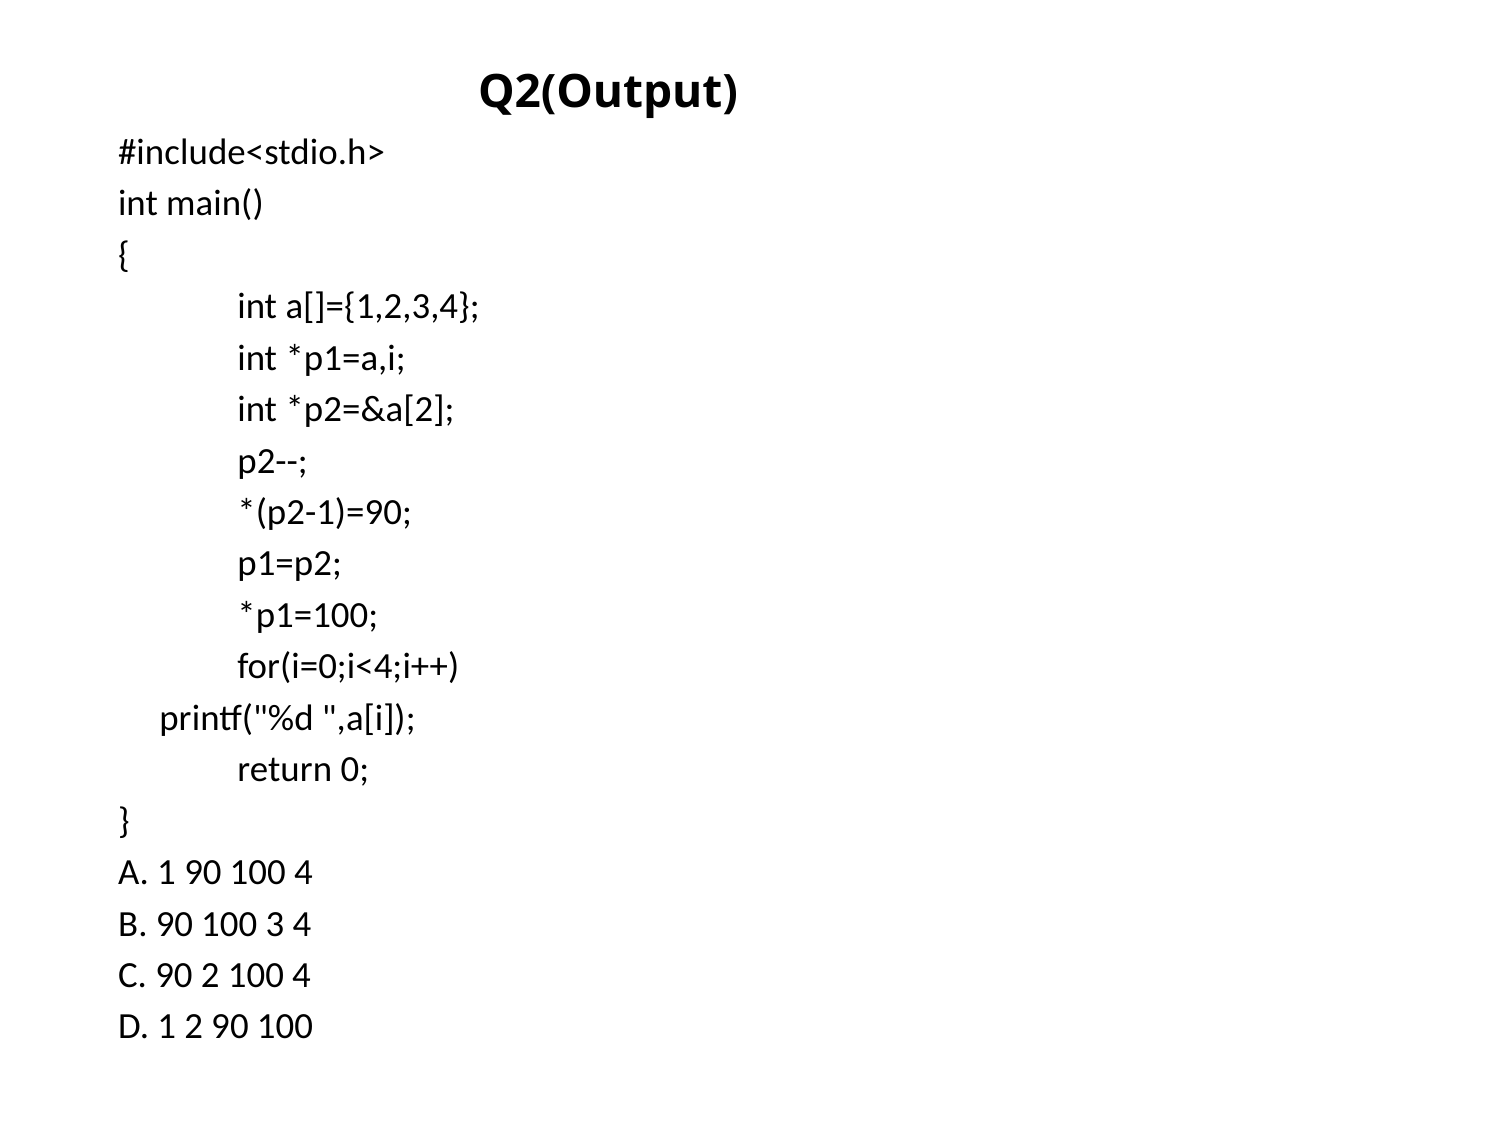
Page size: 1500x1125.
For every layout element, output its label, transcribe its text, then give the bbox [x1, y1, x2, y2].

list #include<stdio.h> int main() { int a[]={1,2,3,4}; int *p1=a,i; int *p2=&a[2]; p2--; *(p2-1)=90; p1=p2; *p1=100; for(i=0;i<4;i++) printf("%d ",a[i]); return 0; } A. 1 90 100 4 B. 90 100 3 4 C. 90 2 100 4 D. 1 2 90 100 [103, 125, 1397, 1063]
title Q2(Output) [103, 59, 1397, 125]
